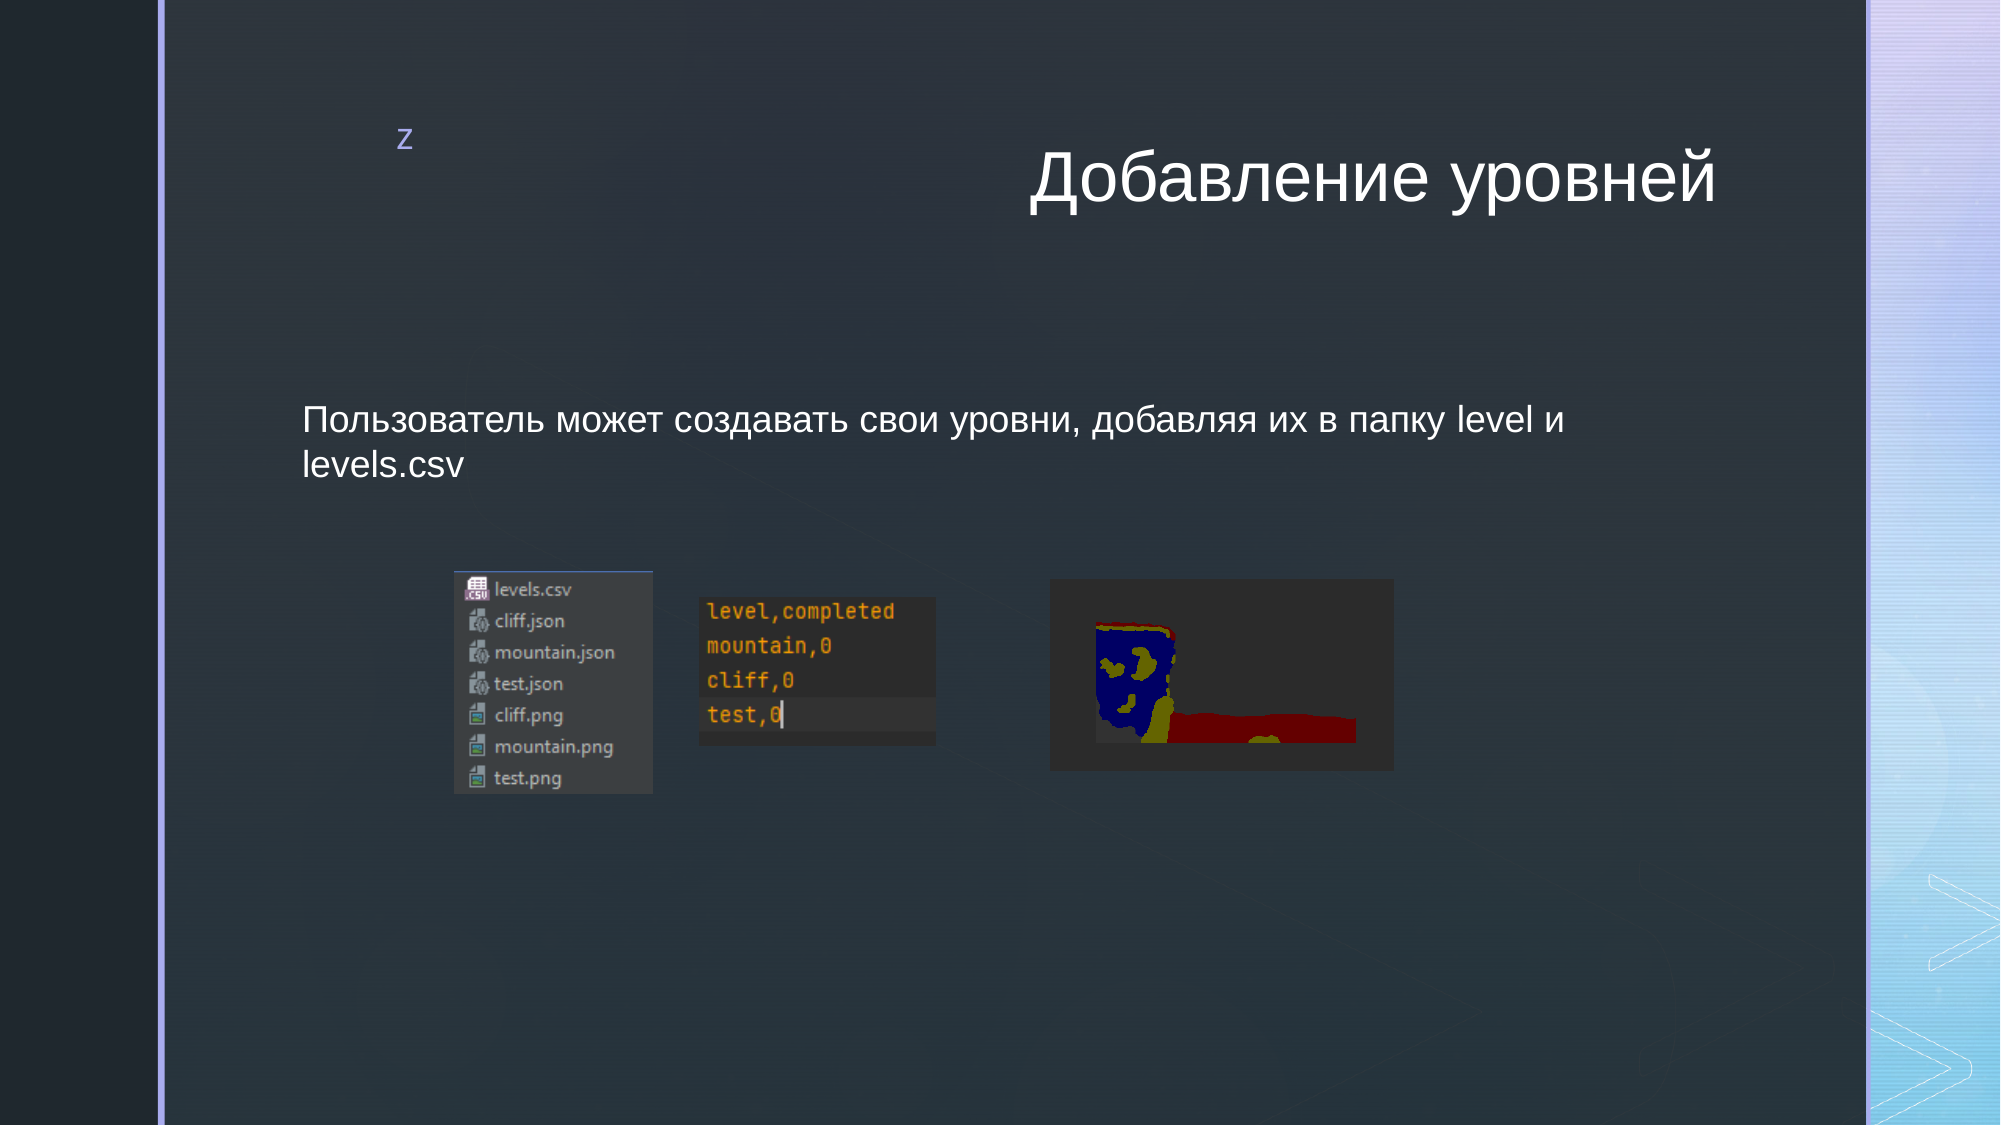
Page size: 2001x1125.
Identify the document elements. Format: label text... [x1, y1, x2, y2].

picture [454, 571, 654, 794]
text_box Пользователь может создавать свои уровни, добавляя их в папку level и levels.csv [287, 387, 1715, 493]
picture [698, 596, 936, 746]
picture [1871, 0, 2001, 1125]
picture [1050, 579, 1394, 771]
title Добавление уровней [428, 132, 1734, 310]
